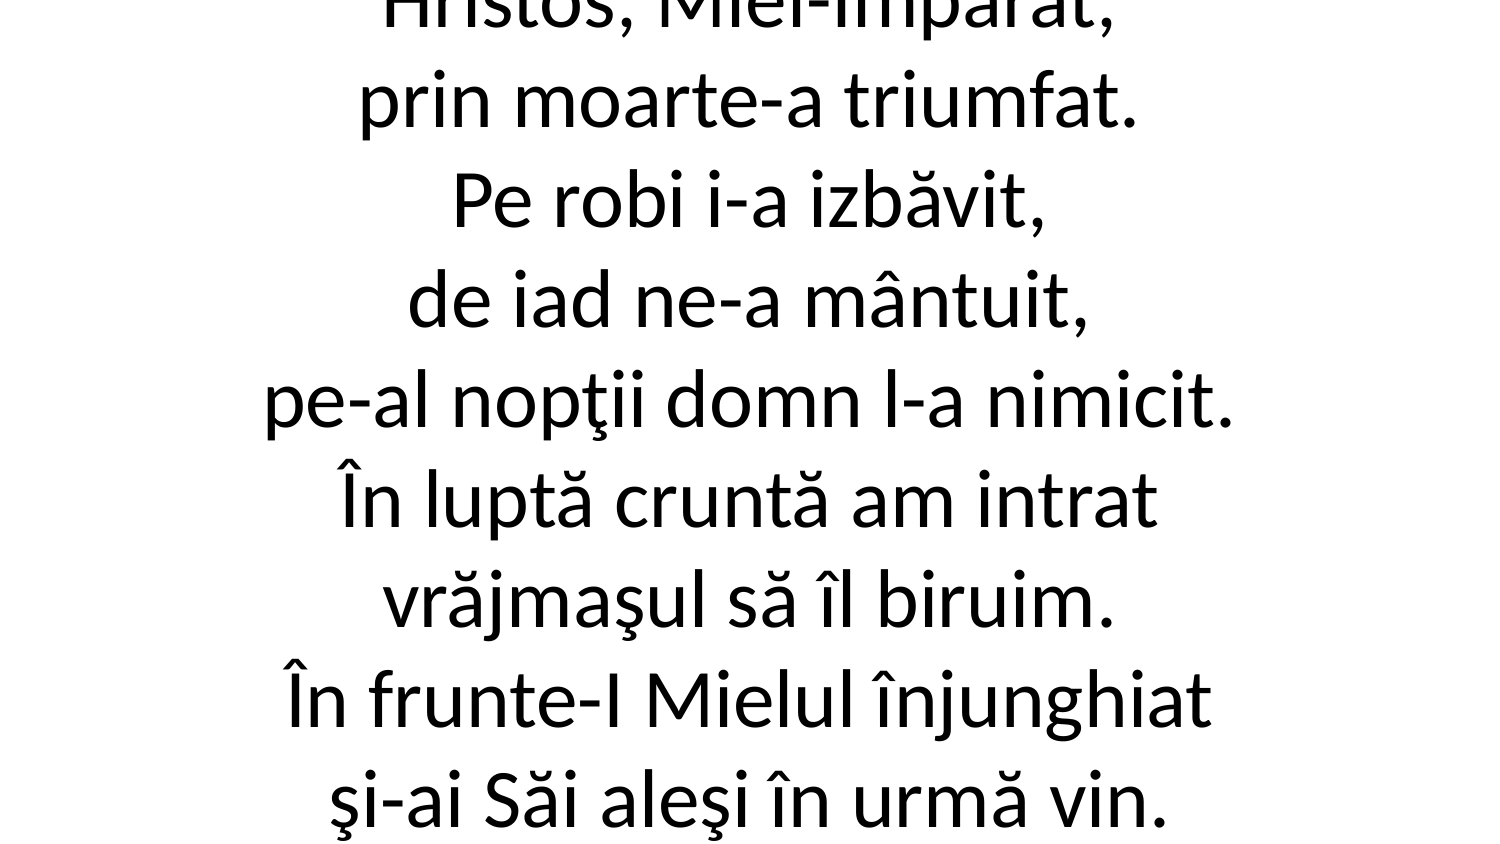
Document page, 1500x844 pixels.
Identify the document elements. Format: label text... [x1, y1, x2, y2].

text_box 1. Cetate tare-I Dumnezeu, puternic Zid de neclintit. E Adăpost în orice greu, Scut pentru sufletul trudit. Hristos, Miel-Împărat, prin moarte-a triumfat. Pe robi i-a izbăvit, de iad ne-a mântuit, pe-al nopţii domn l-a nimicit. În luptă cruntă am intrat vrăjmaşul să îl biruim. În frunte-I Mielul înjunghiat şi-ai Săi aleşi în urmă vin. În Templul Sfânt, pe tron stă al Oștirii Domn, Viteazul luptător în veci neschimbător: Hristos e-Atotbiruitor. [247, 0, 1253, 844]
